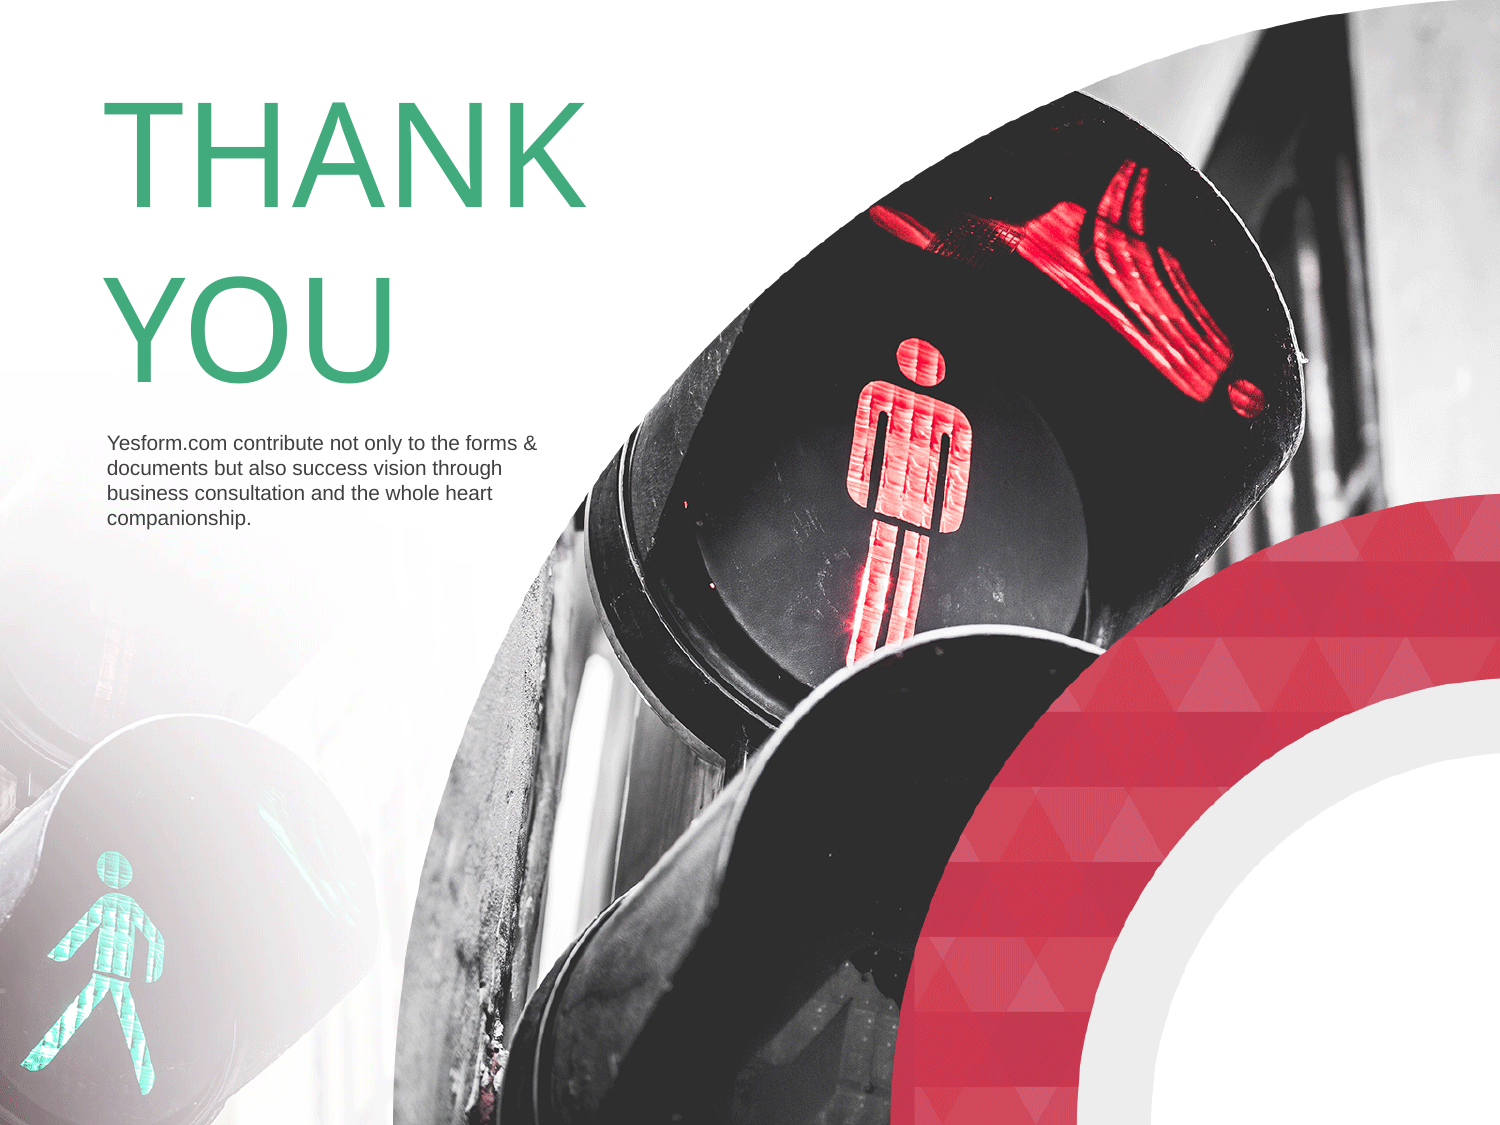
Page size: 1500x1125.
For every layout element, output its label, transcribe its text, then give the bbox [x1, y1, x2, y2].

title THANK YOU [88, 54, 792, 445]
picture [0, 0, 1500, 1125]
text_box Yesform.com contribute not only to the forms & documents but also success vision through business consultation and the whole heart companionship. [90, 421, 585, 538]
